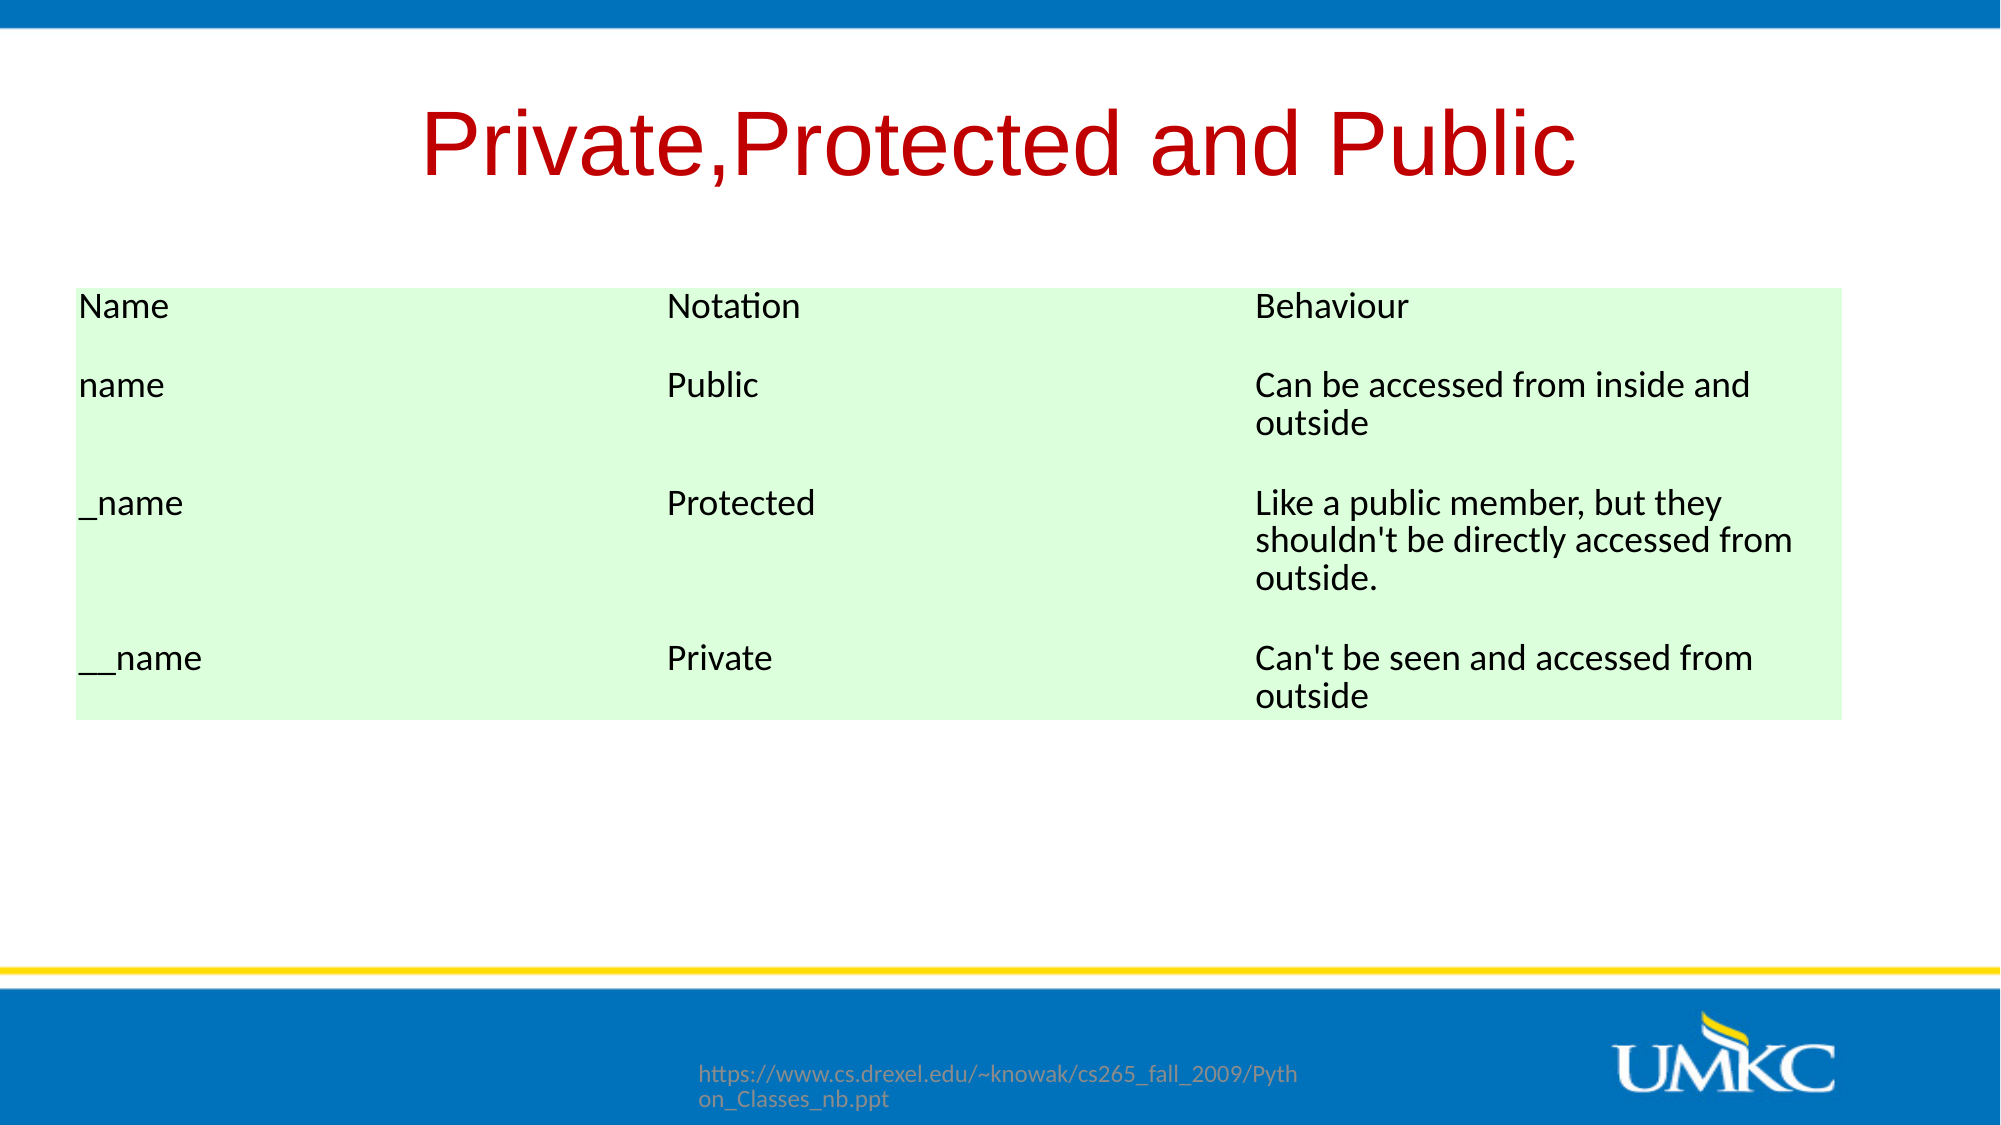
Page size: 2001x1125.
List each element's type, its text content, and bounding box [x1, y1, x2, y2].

table_cell Can't be seen and accessed from outside [1253, 640, 1842, 720]
table_cell name [76, 368, 665, 485]
table_header Behaviour [1253, 288, 1842, 368]
title Private,Protected and Public [99, 45, 1900, 233]
table_header Name [76, 288, 665, 368]
table_cell Can be accessed from inside and outside [1253, 368, 1842, 485]
table_cell Public [665, 368, 1253, 485]
picture [0, 0, 2001, 1125]
table_cell Like a public member, but they shouldn't be directly accessed from outside. [1253, 485, 1842, 640]
footer https://www.cs.drexel.edu/~knowak/cs265_fall_2009/Python_Classes_nb.ppt [683, 1042, 1317, 1103]
table_cell _name [76, 485, 665, 640]
table_cell Private [665, 640, 1253, 720]
table_cell Protected [665, 485, 1253, 640]
table_header Notation [665, 288, 1253, 368]
table_cell __name [76, 640, 665, 720]
